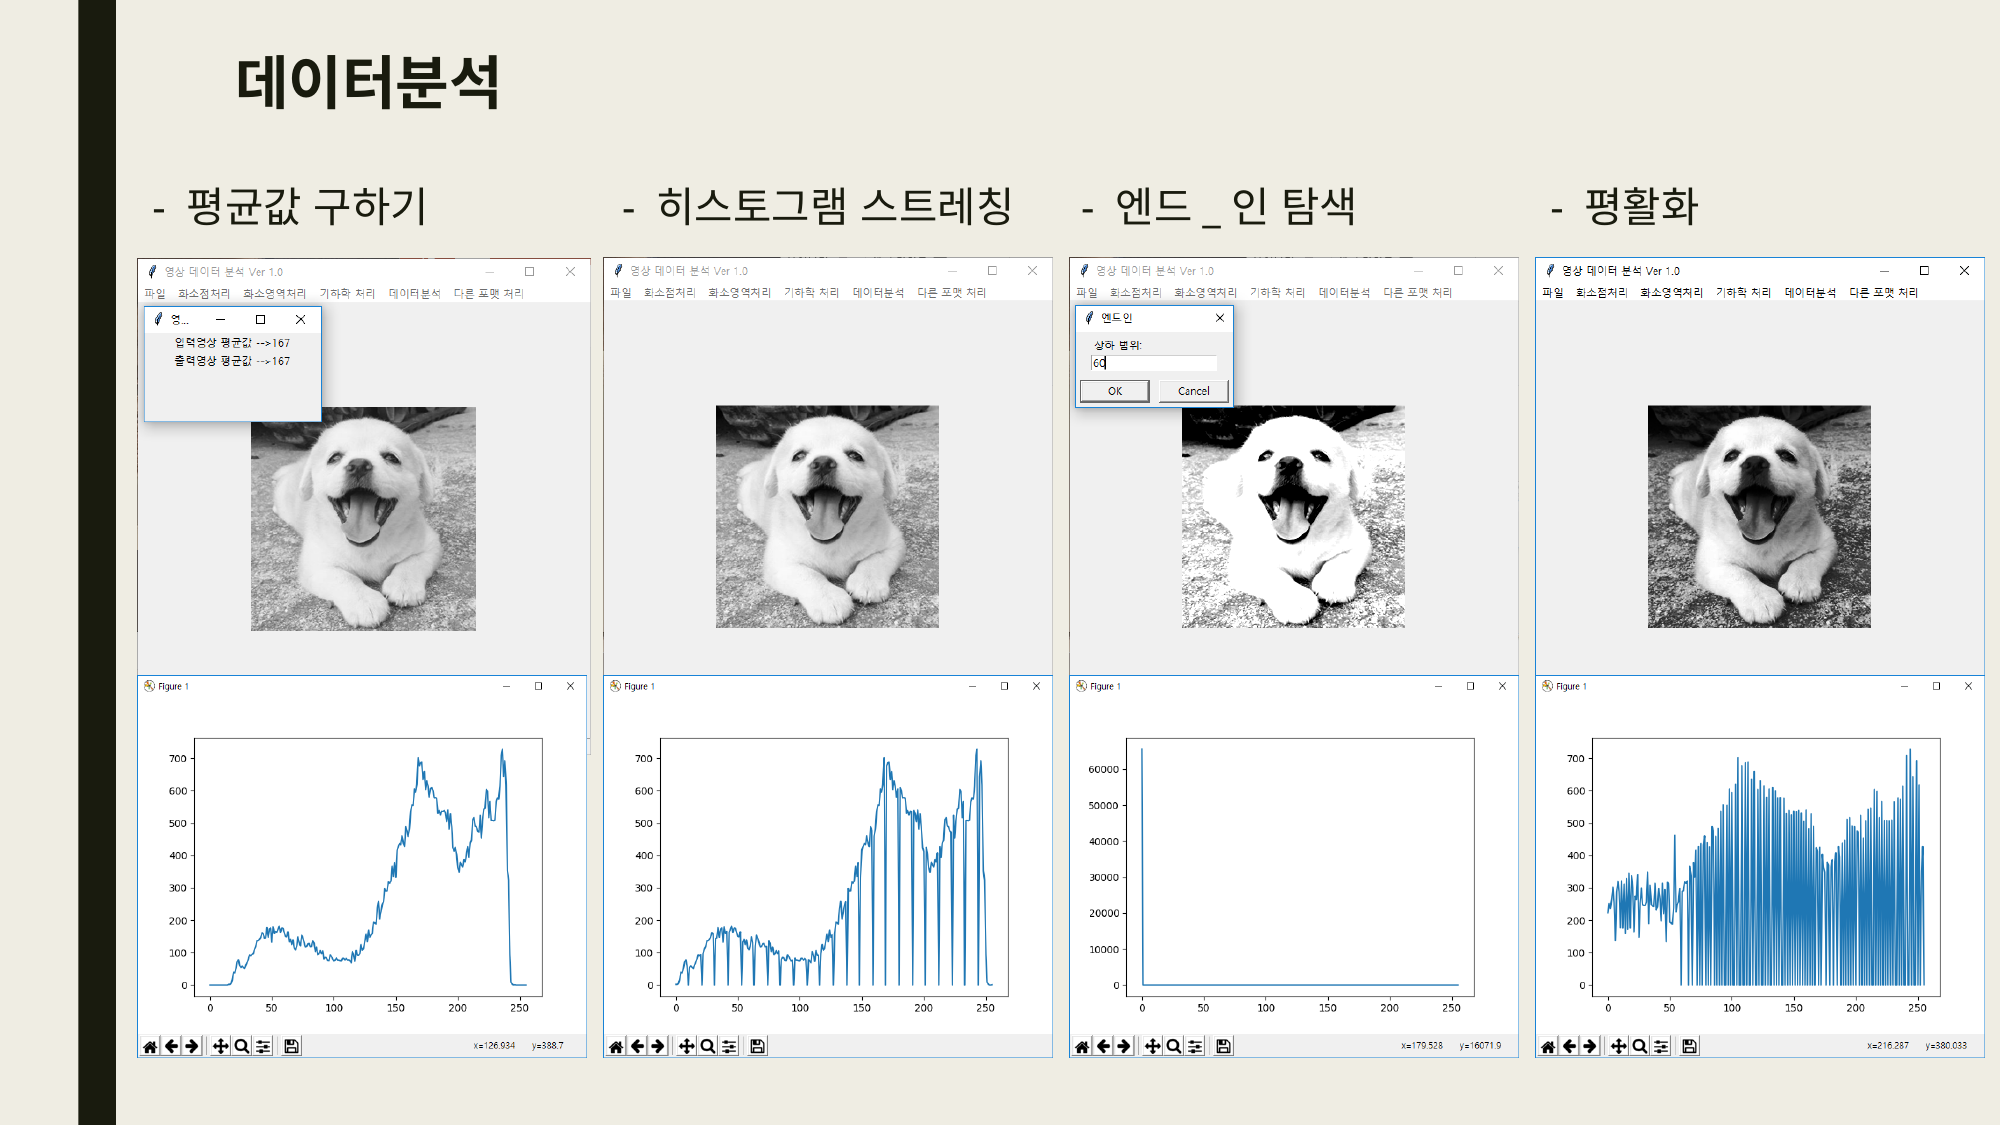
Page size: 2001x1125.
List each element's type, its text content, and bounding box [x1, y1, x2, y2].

text_box - 평균값 구하기 [137, 179, 517, 257]
title 데이터분석 [220, 47, 1796, 157]
picture [1069, 257, 1519, 1058]
text_box - 평활화 [1535, 178, 1988, 267]
text_box - 엔드_인 탐색 [1066, 178, 1519, 257]
picture [603, 257, 1053, 1058]
picture [1535, 257, 1985, 1058]
text_box - 히스토그램 스트레칭 [607, 179, 1070, 267]
picture [137, 257, 591, 1058]
